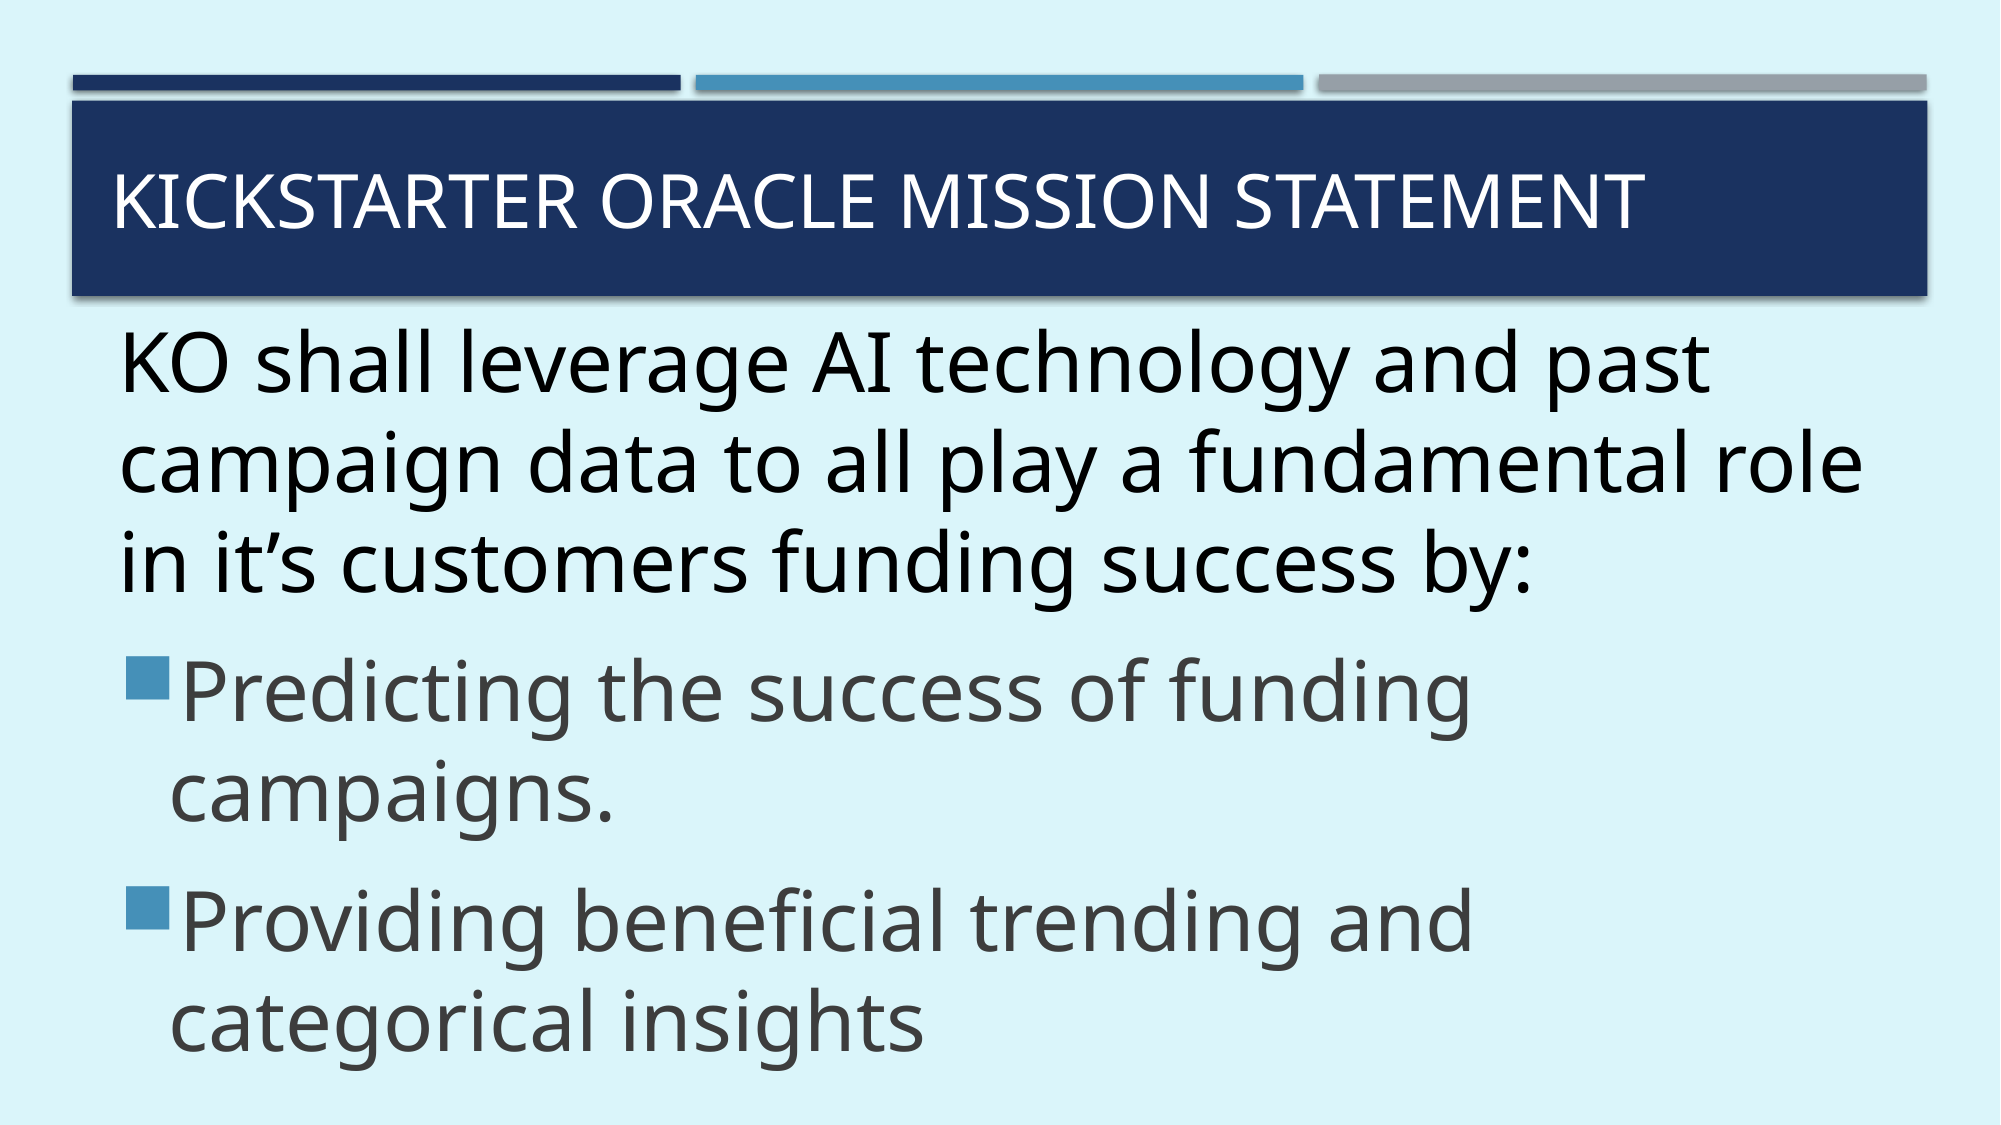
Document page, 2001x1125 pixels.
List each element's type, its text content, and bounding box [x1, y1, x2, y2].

title Kickstarter oracle Mission statement [95, 115, 1905, 282]
text_box KO shall leverage AI technology and past campaign data to all play a fundamental role in it’s customers funding success by: Predicting the success of funding campaigns. Providing beneficial trending and categorical insights [103, 302, 1897, 1075]
